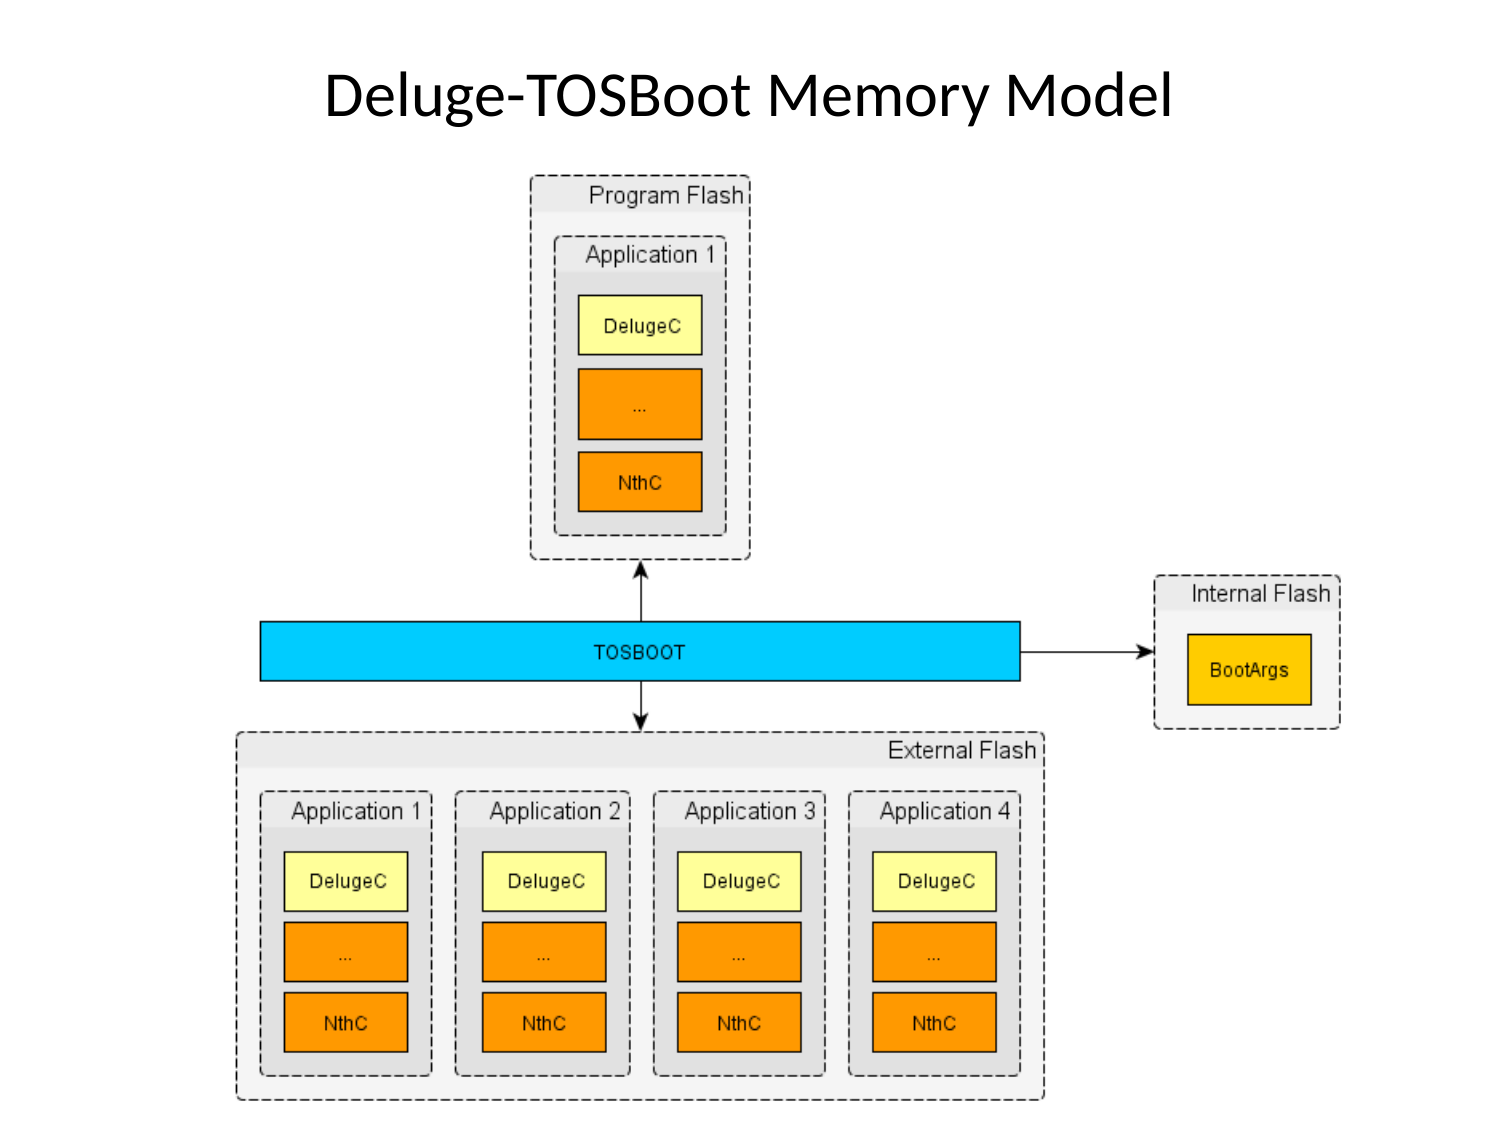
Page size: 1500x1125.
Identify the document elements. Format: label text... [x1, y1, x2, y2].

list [212, 151, 1365, 1125]
title Deluge-TOSBoot Memory Model [75, 45, 1425, 138]
